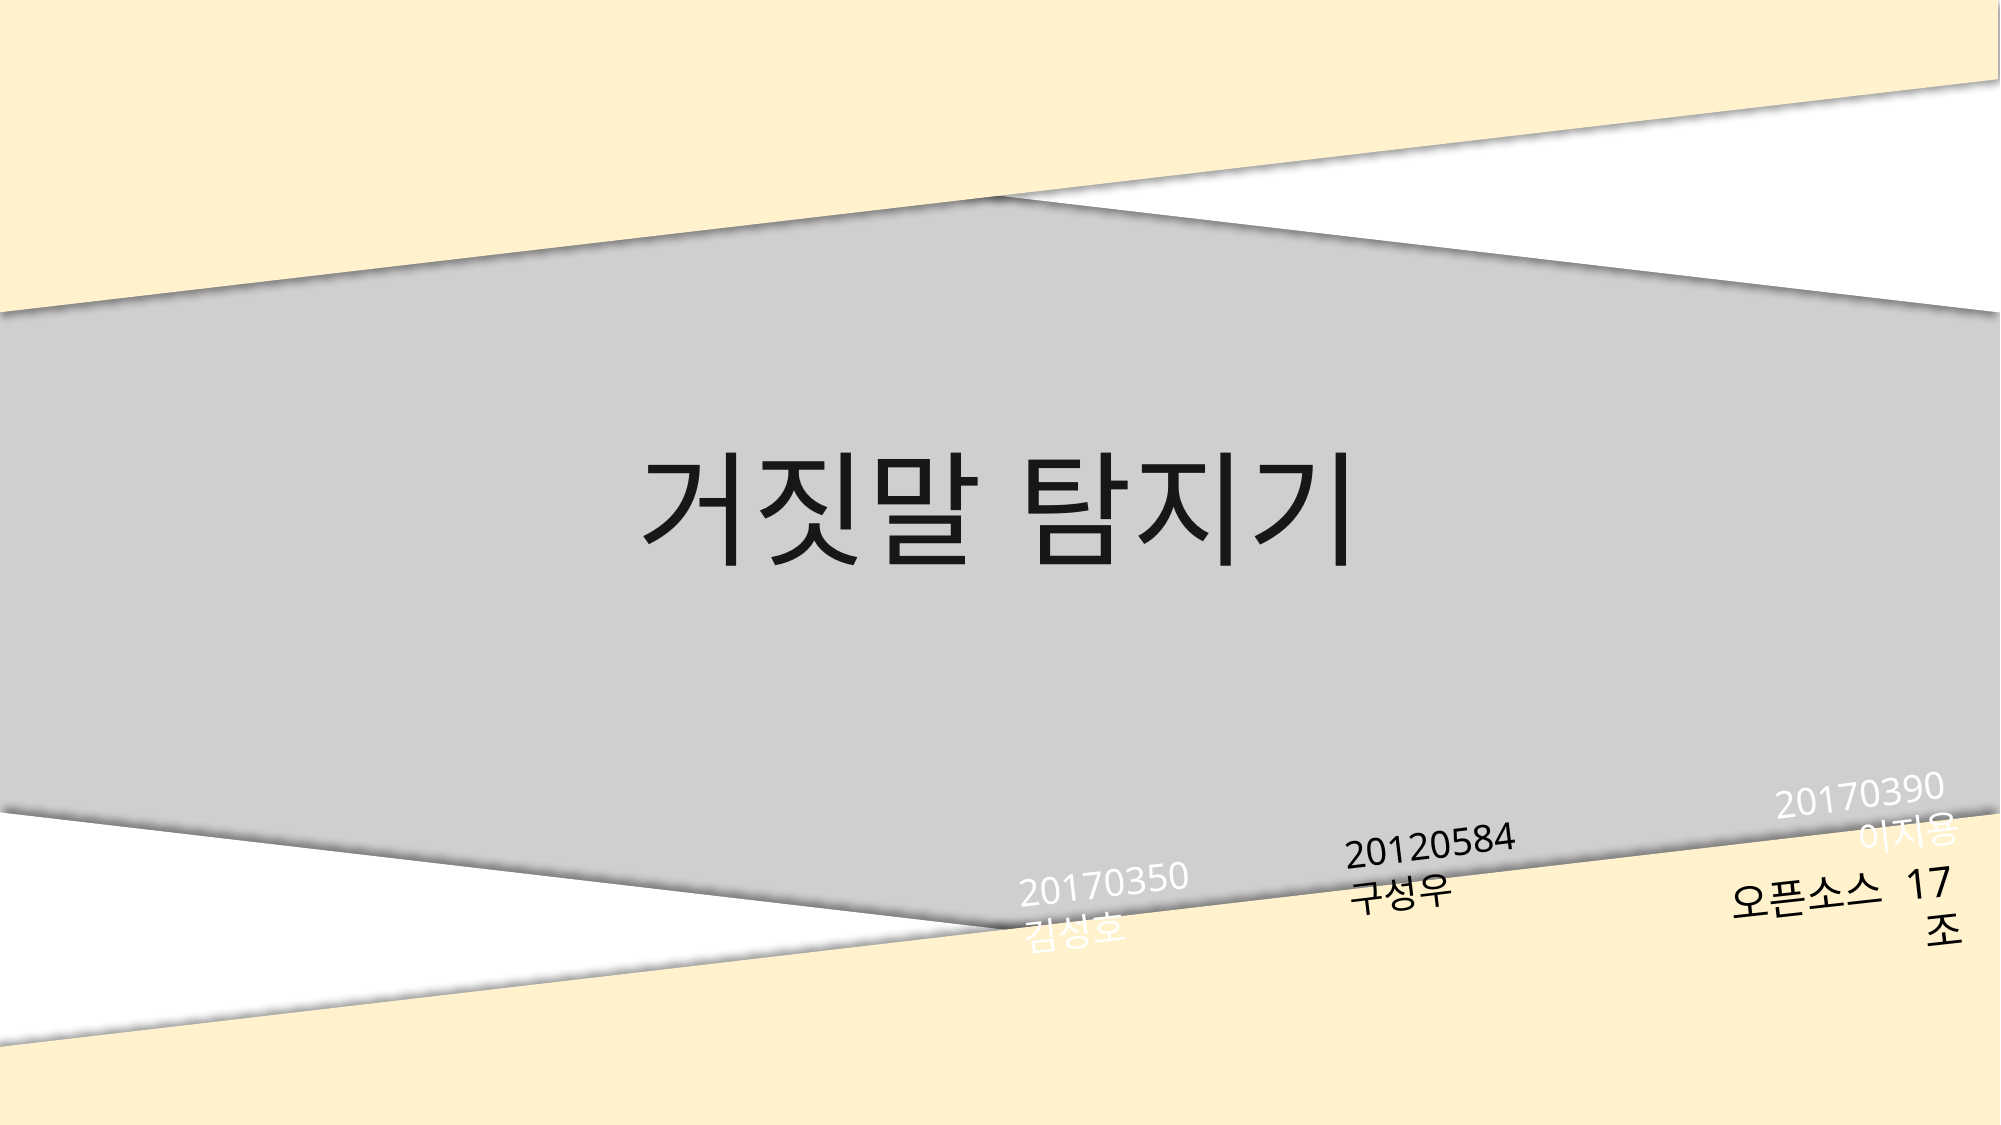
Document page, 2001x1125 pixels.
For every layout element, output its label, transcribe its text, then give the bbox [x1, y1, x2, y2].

text_box 20170390 이지용 [1654, 750, 1979, 894]
text_box [0, 811, 963, 1036]
text_box 오픈소스 17조 [1713, 856, 1982, 988]
text_box [1052, 91, 2000, 314]
text_box 20170350 김성호 [1000, 827, 1339, 969]
text_box [0, 812, 2000, 1125]
text_box 거짓말 탐지기 [622, 424, 1378, 590]
text_box 20120584 구성우 [1326, 789, 1646, 931]
text_box [0, 0, 1999, 314]
